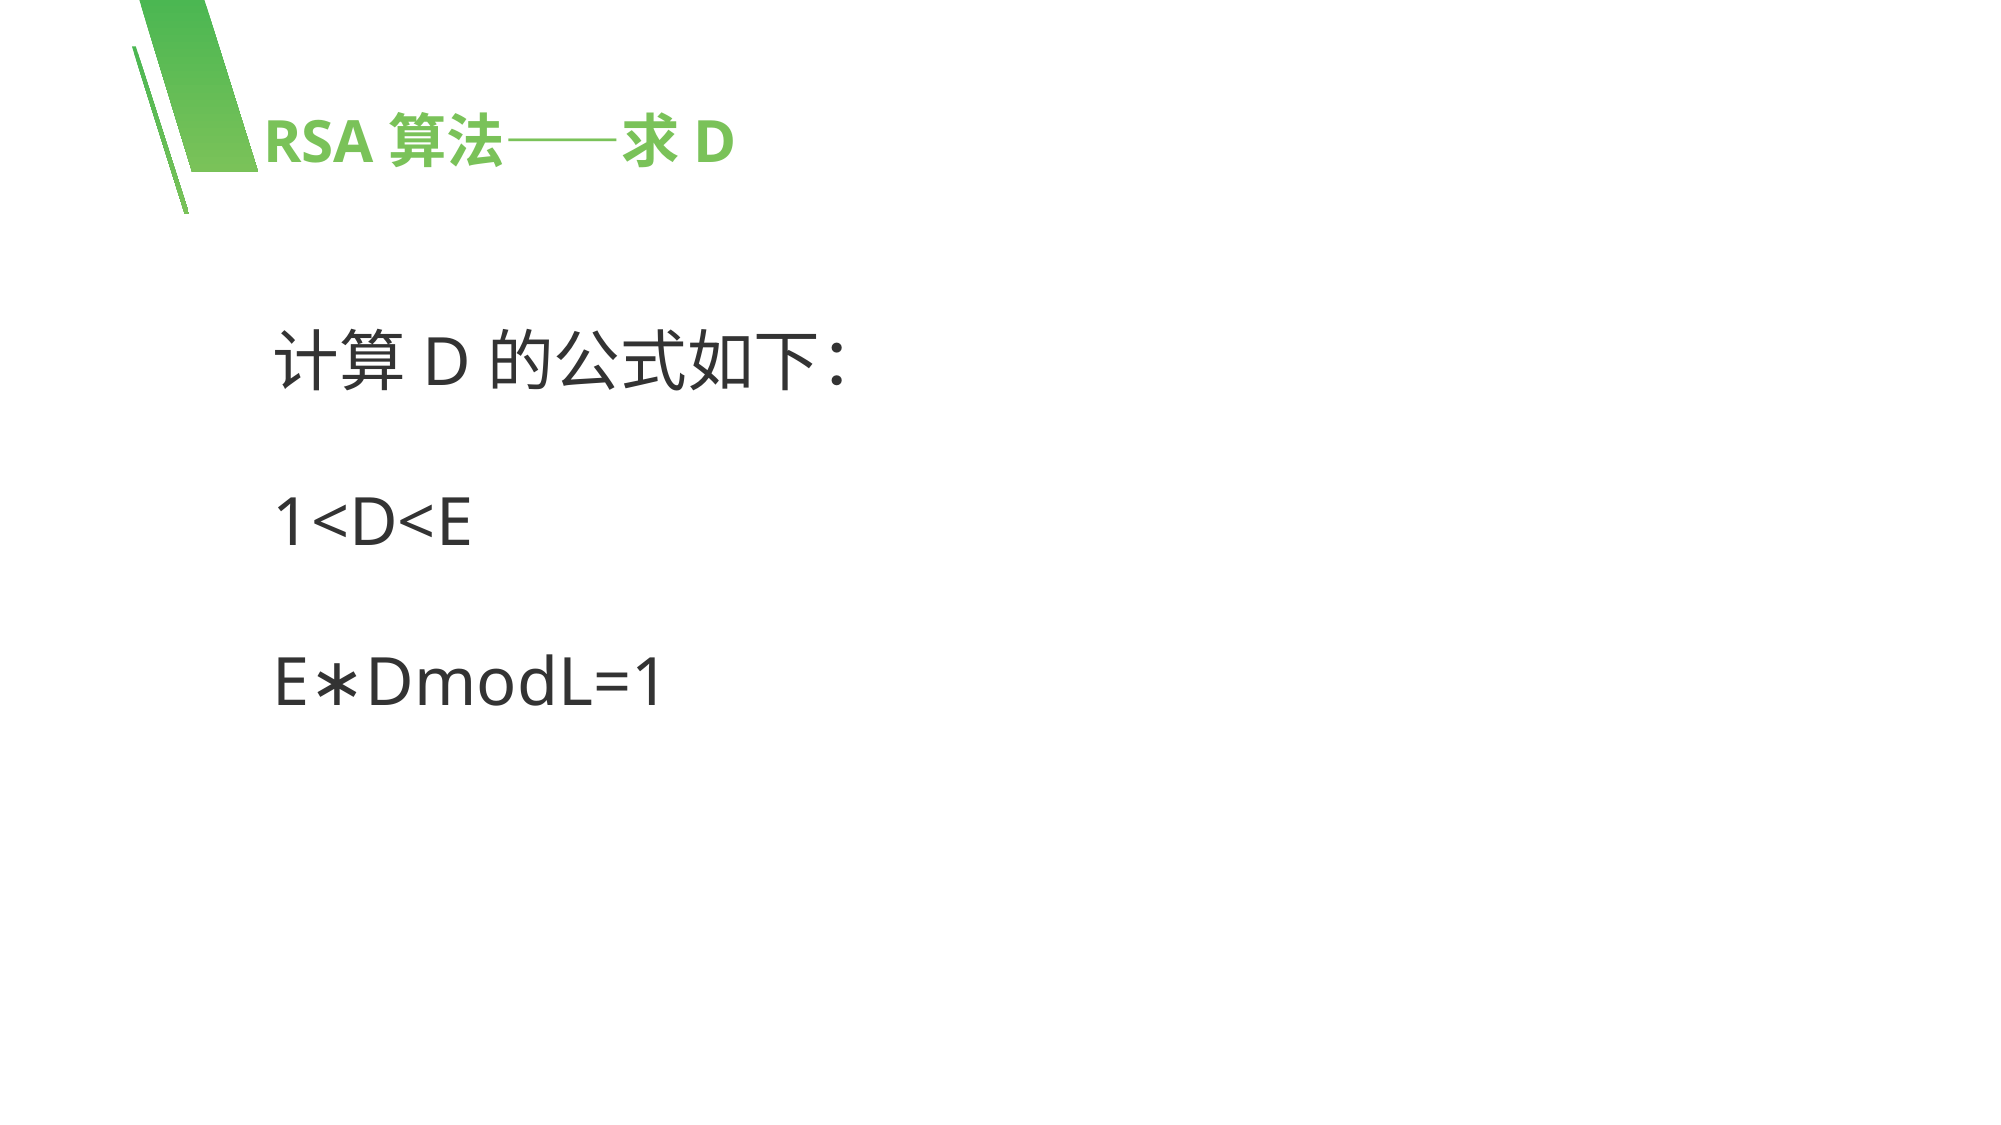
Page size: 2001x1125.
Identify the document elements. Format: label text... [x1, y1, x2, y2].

text_box RSA算法——求D [248, 96, 752, 182]
text_box 计算D的公式如下： 1<D<E E∗DmodL=1 [258, 231, 1053, 727]
